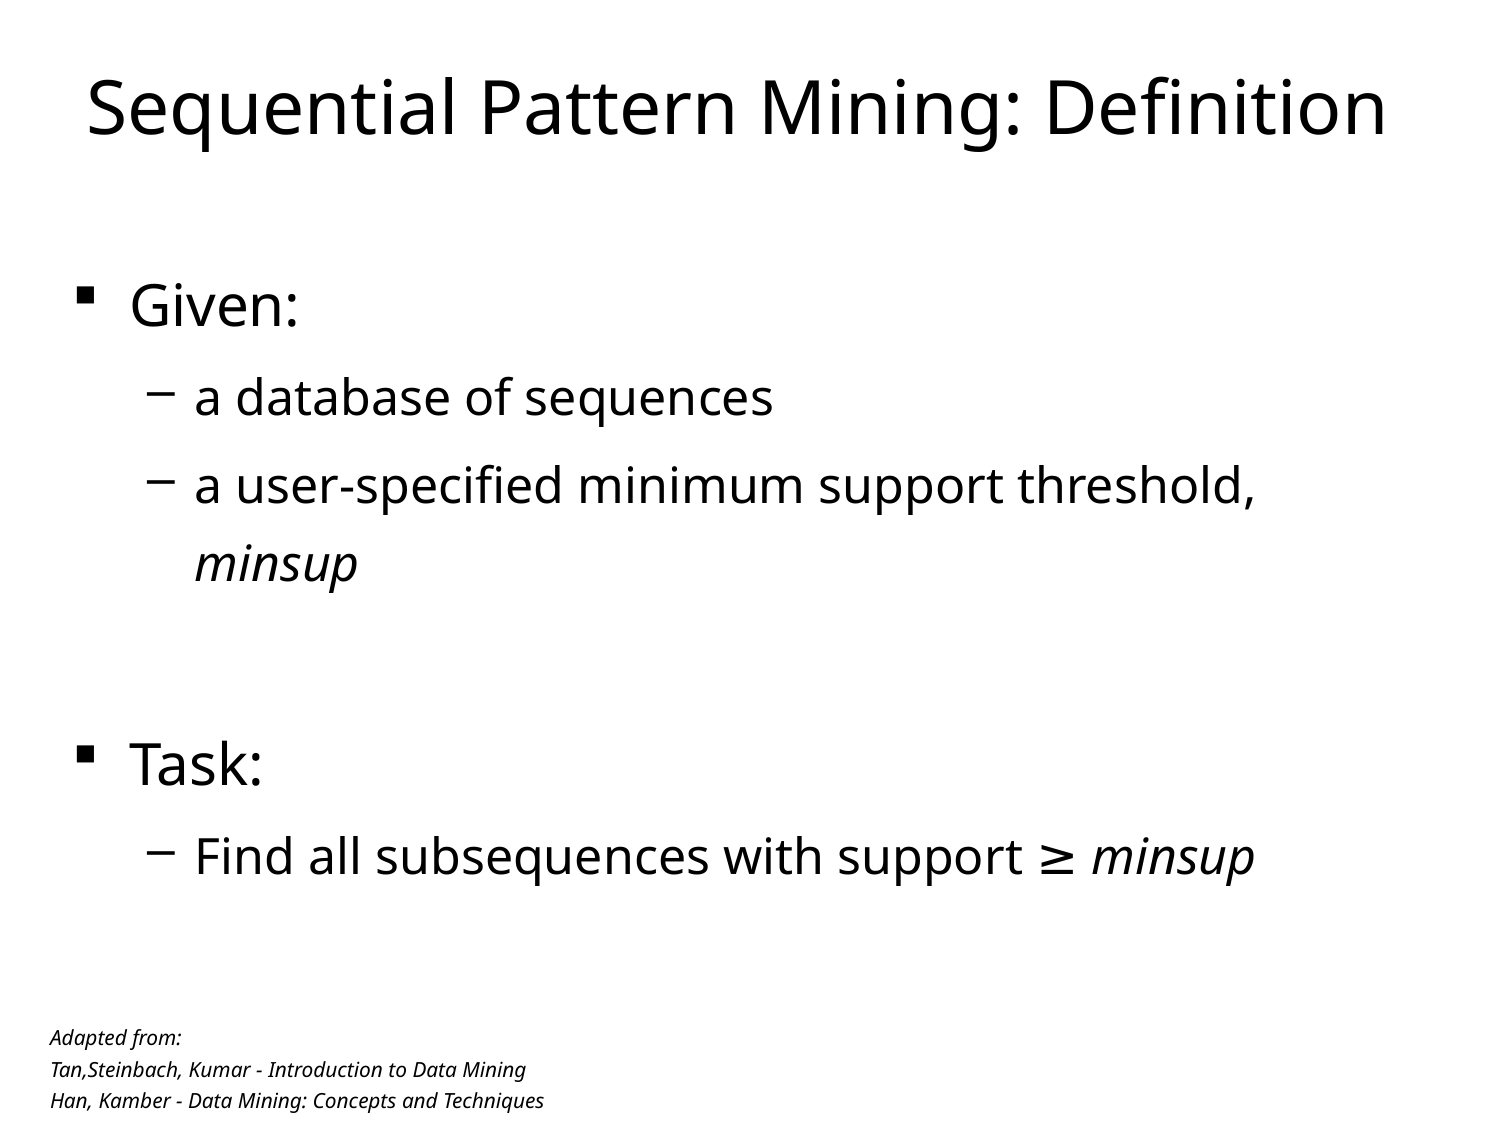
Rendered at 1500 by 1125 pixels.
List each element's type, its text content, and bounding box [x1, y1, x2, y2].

list Given: a database of sequences a user-specified minimum support threshold, minsup Task: Find all subsequences with support ≥ minsup [57, 239, 1438, 915]
title Sequential Pattern Mining: Definition [31, 30, 1445, 179]
